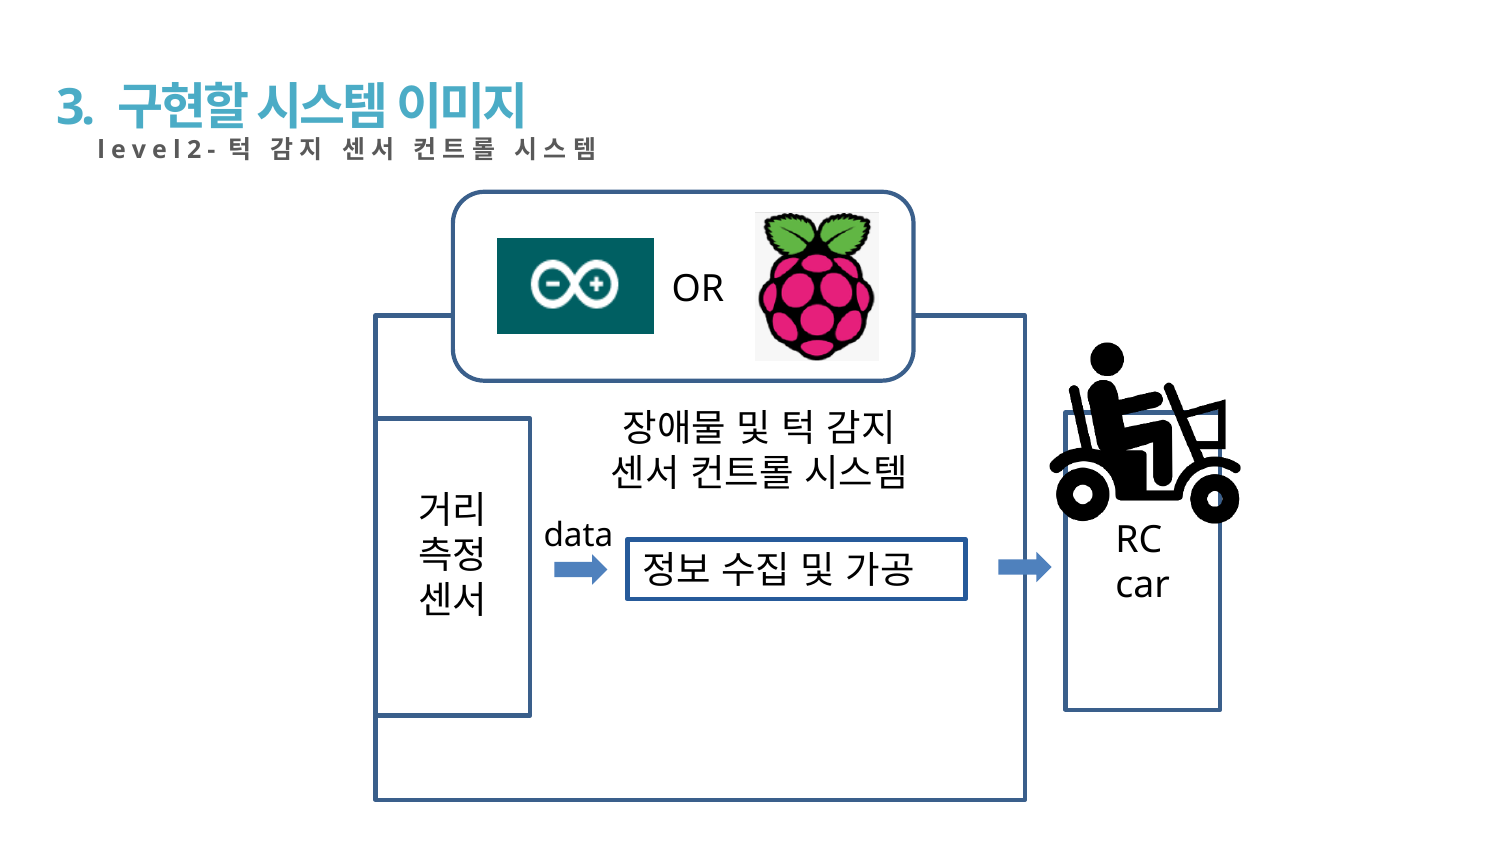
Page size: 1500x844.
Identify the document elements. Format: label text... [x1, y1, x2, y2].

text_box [1065, 535, 1221, 710]
text_box data [536, 505, 629, 561]
text_box 3. 구현할 시스템 이미지 [41, 67, 550, 143]
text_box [452, 191, 914, 381]
text_box 정보 수집 및 가공 [627, 539, 966, 599]
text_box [375, 418, 531, 716]
text_box [373, 313, 1027, 802]
text_box [996, 549, 1054, 585]
text_box level2-턱 감지 센서 컨트롤 시스템 [82, 126, 821, 172]
text_box [552, 561, 610, 587]
picture [1031, 336, 1259, 527]
text_box 장애물 및 턱 감지 센서 컨트롤 시스템 [570, 396, 949, 502]
